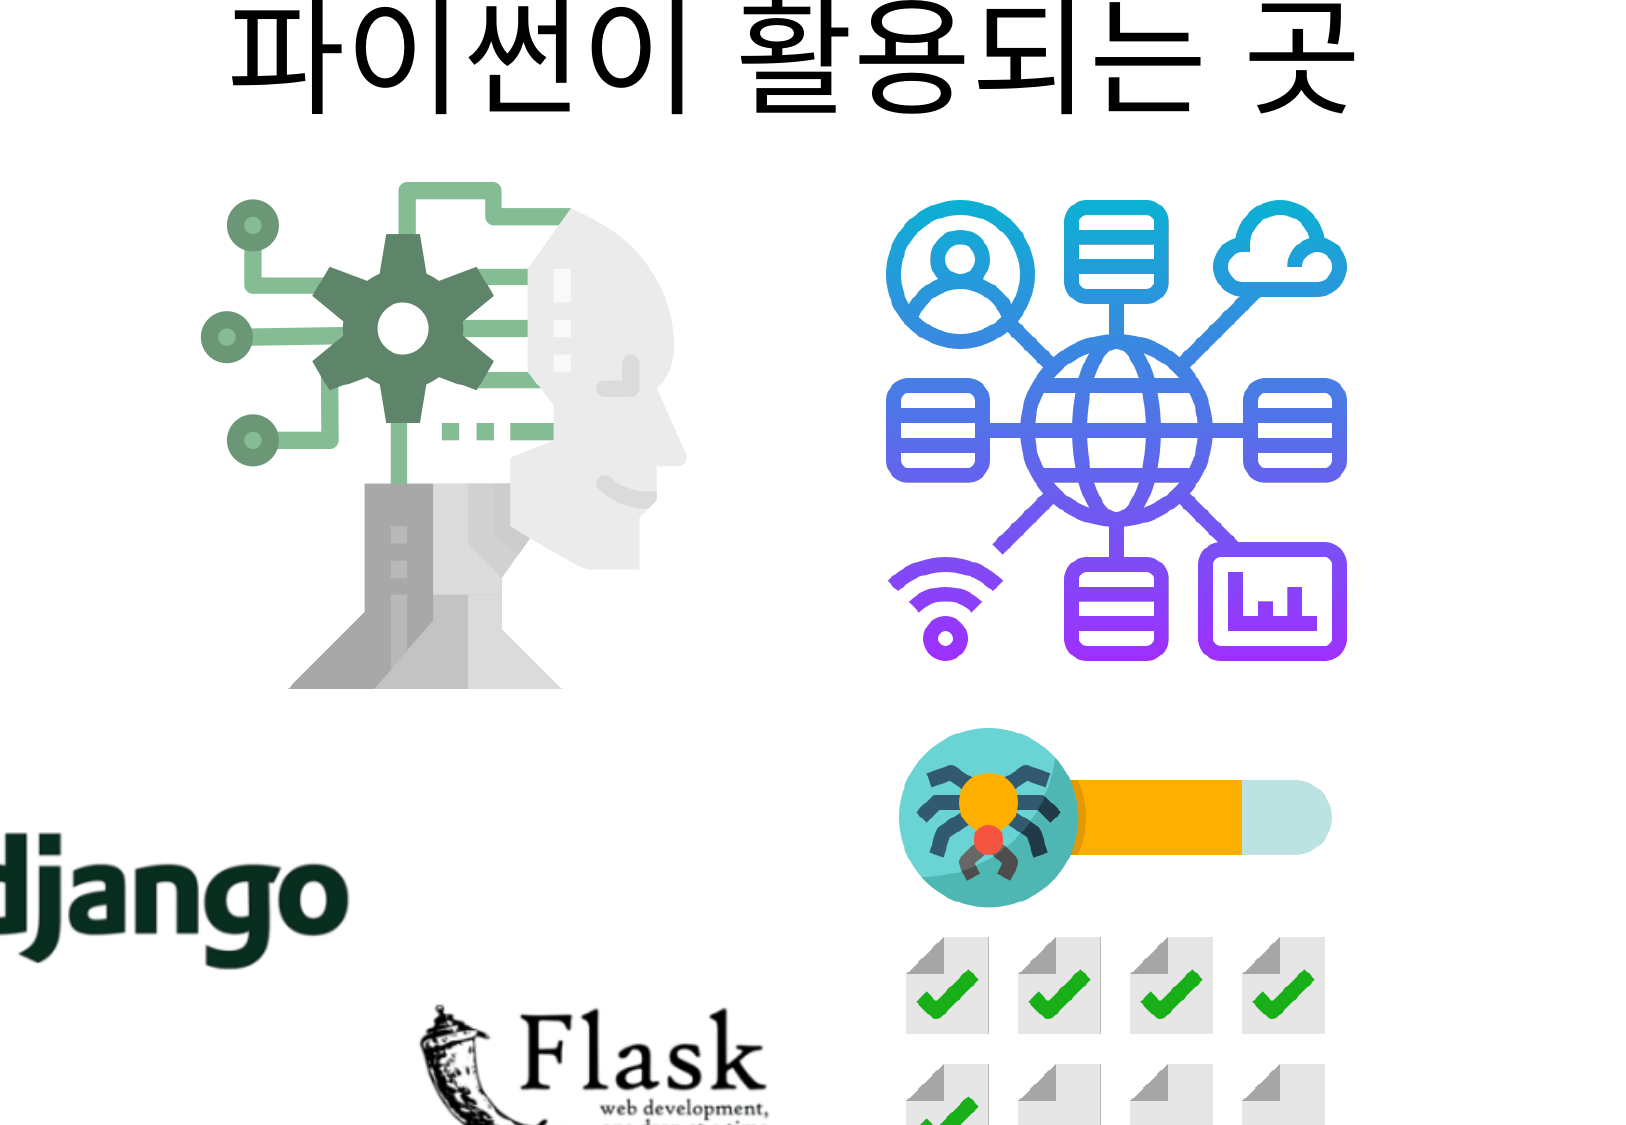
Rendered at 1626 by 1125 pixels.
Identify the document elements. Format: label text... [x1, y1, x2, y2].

picture [876, 704, 1355, 1125]
picture [190, 181, 697, 689]
picture [878, 192, 1355, 669]
picture [0, 804, 797, 1125]
title 파이썬이 활용되는 곳 [0, 0, 1625, 223]
